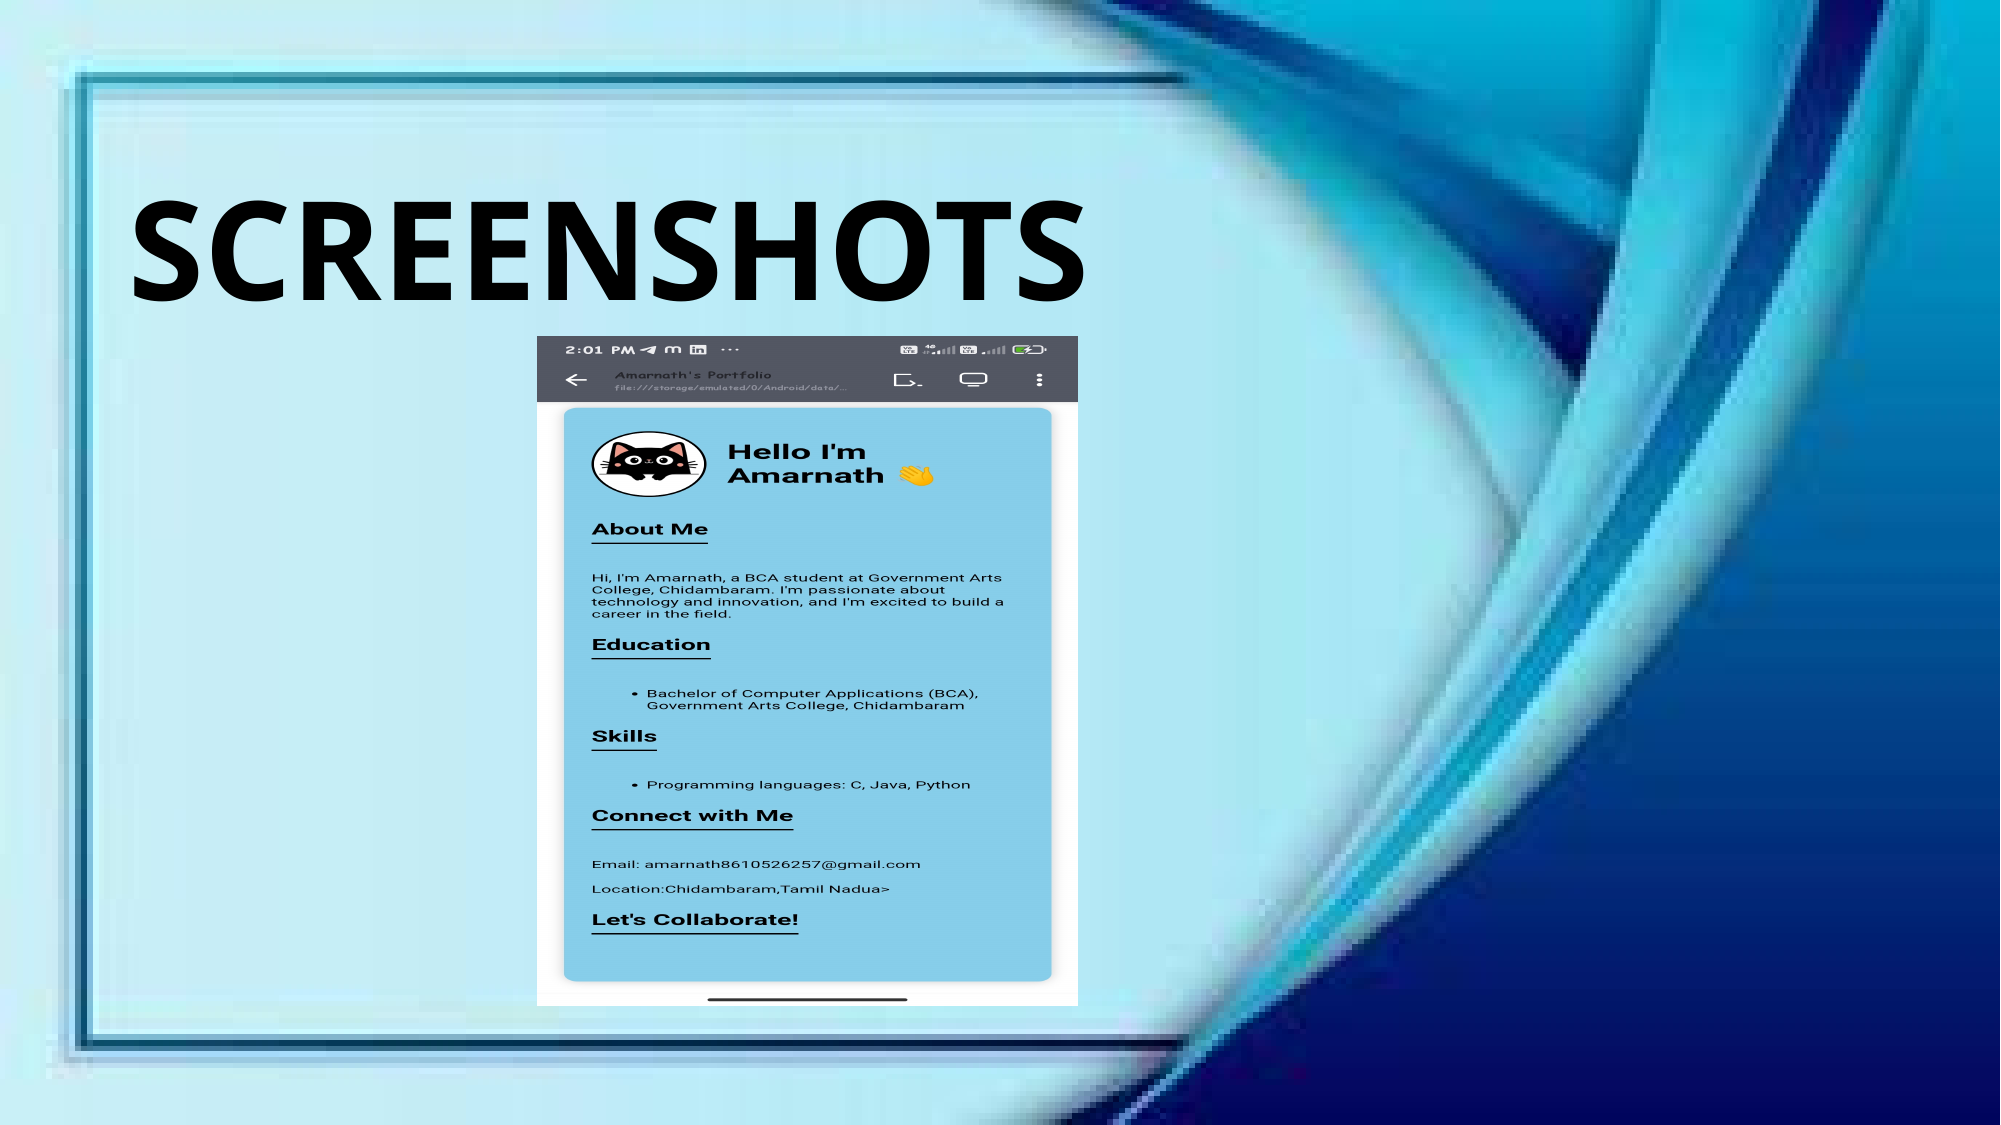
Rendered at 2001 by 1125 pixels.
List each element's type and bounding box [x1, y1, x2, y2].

picture [537, 335, 1078, 1007]
list [0, 0, 2000, 1125]
